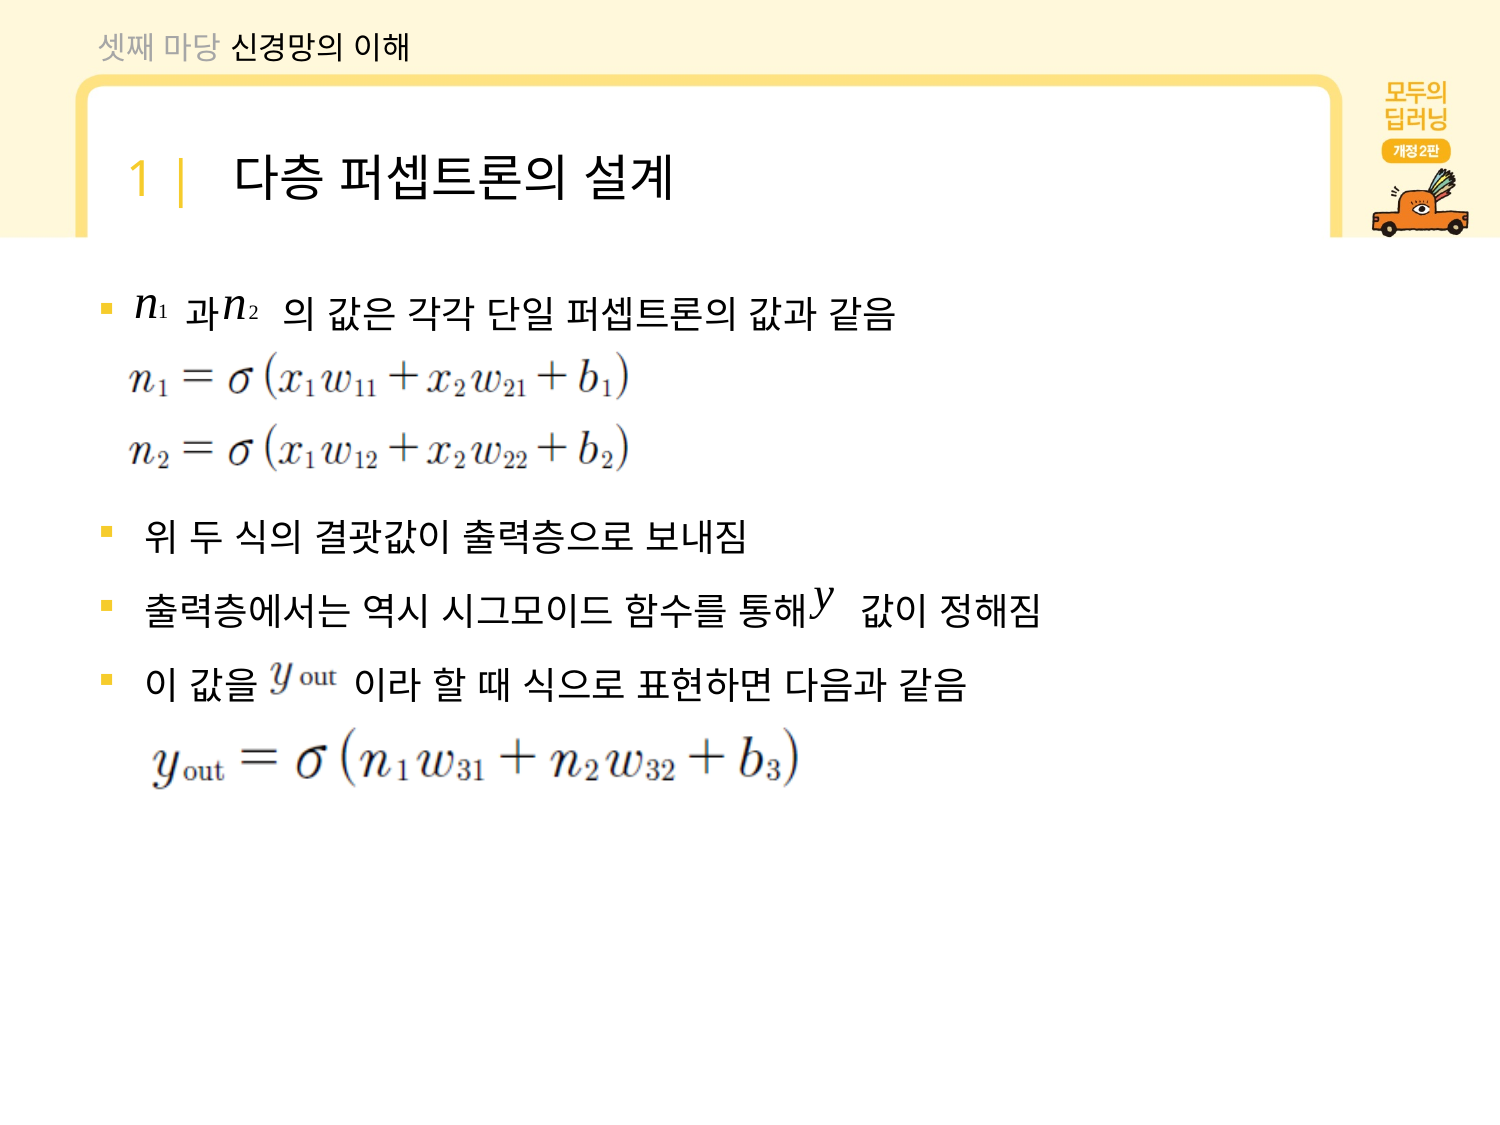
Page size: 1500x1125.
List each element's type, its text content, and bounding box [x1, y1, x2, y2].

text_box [83, 254, 1327, 800]
text_box 셋째 마당 신경망의 이해 [82, 0, 1133, 74]
text_box 1 | 다층 퍼셉트론의 설계 [111, 99, 1309, 214]
picture [0, 0, 1500, 1125]
